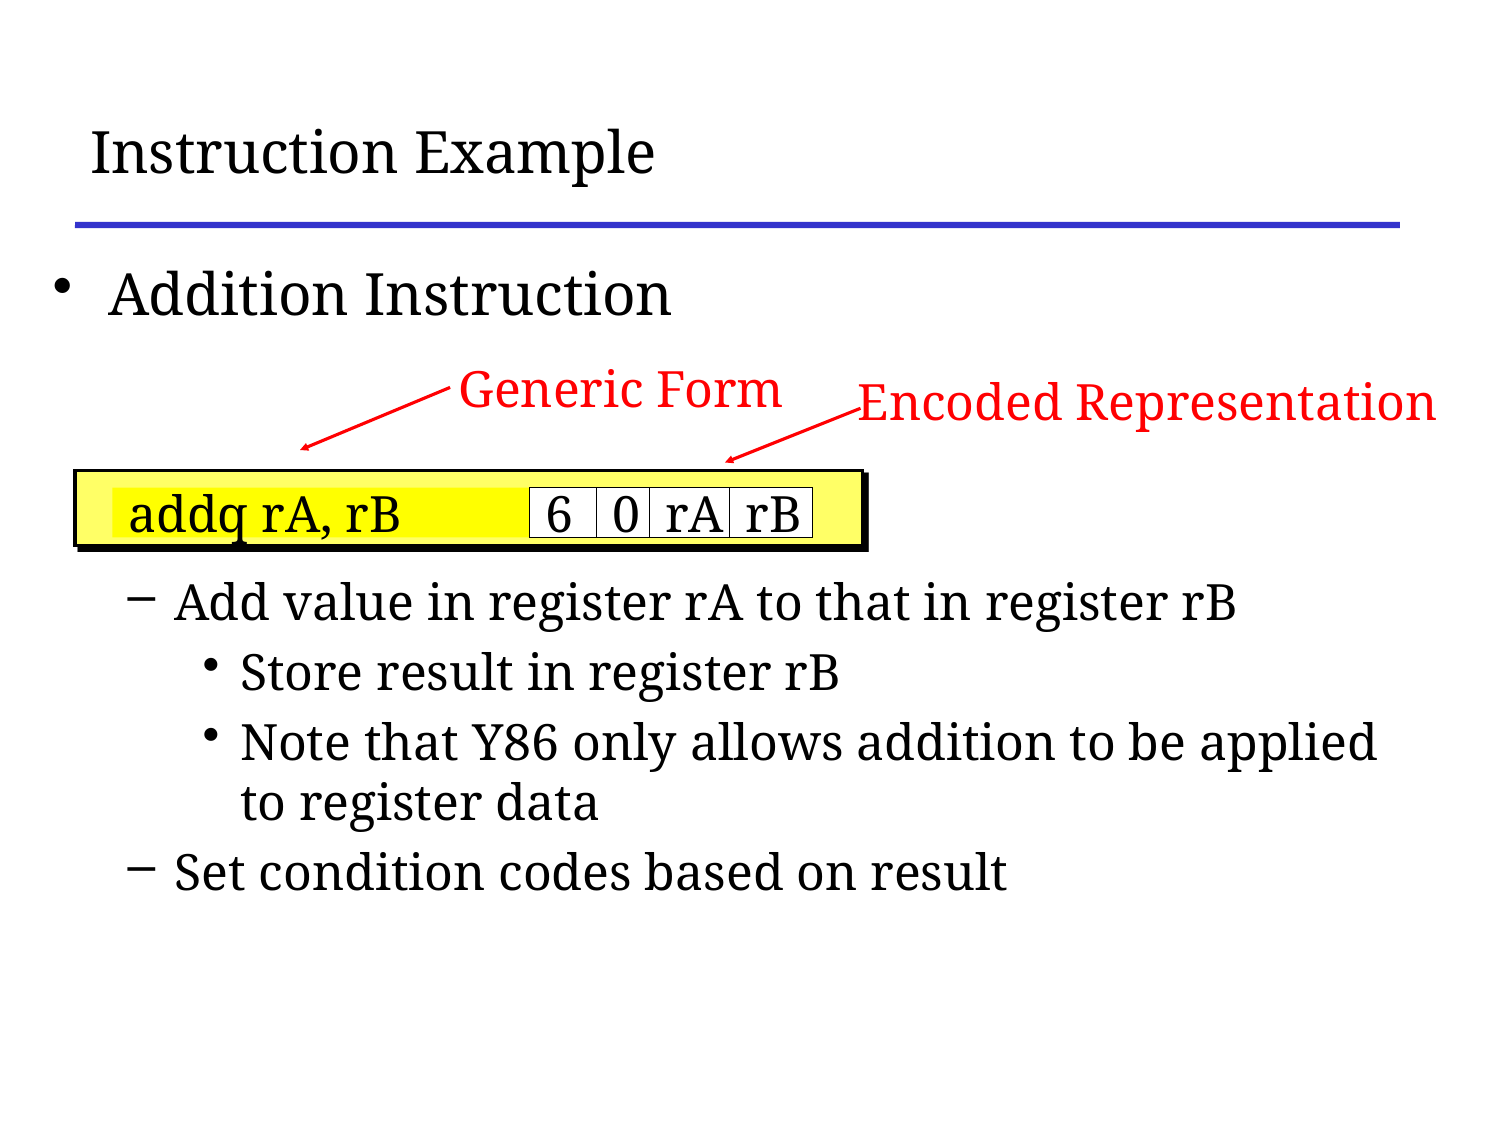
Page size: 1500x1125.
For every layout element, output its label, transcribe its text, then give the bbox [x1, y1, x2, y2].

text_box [299, 349, 908, 451]
list Addition Instruction Add value in register rA to that in register rB Store result in register rB Note that Y86 only allows addition to be applied to register data Set condition codes based on result [37, 249, 1401, 975]
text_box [724, 362, 1424, 463]
title Instruction Example [75, 75, 1400, 225]
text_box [112, 487, 813, 538]
